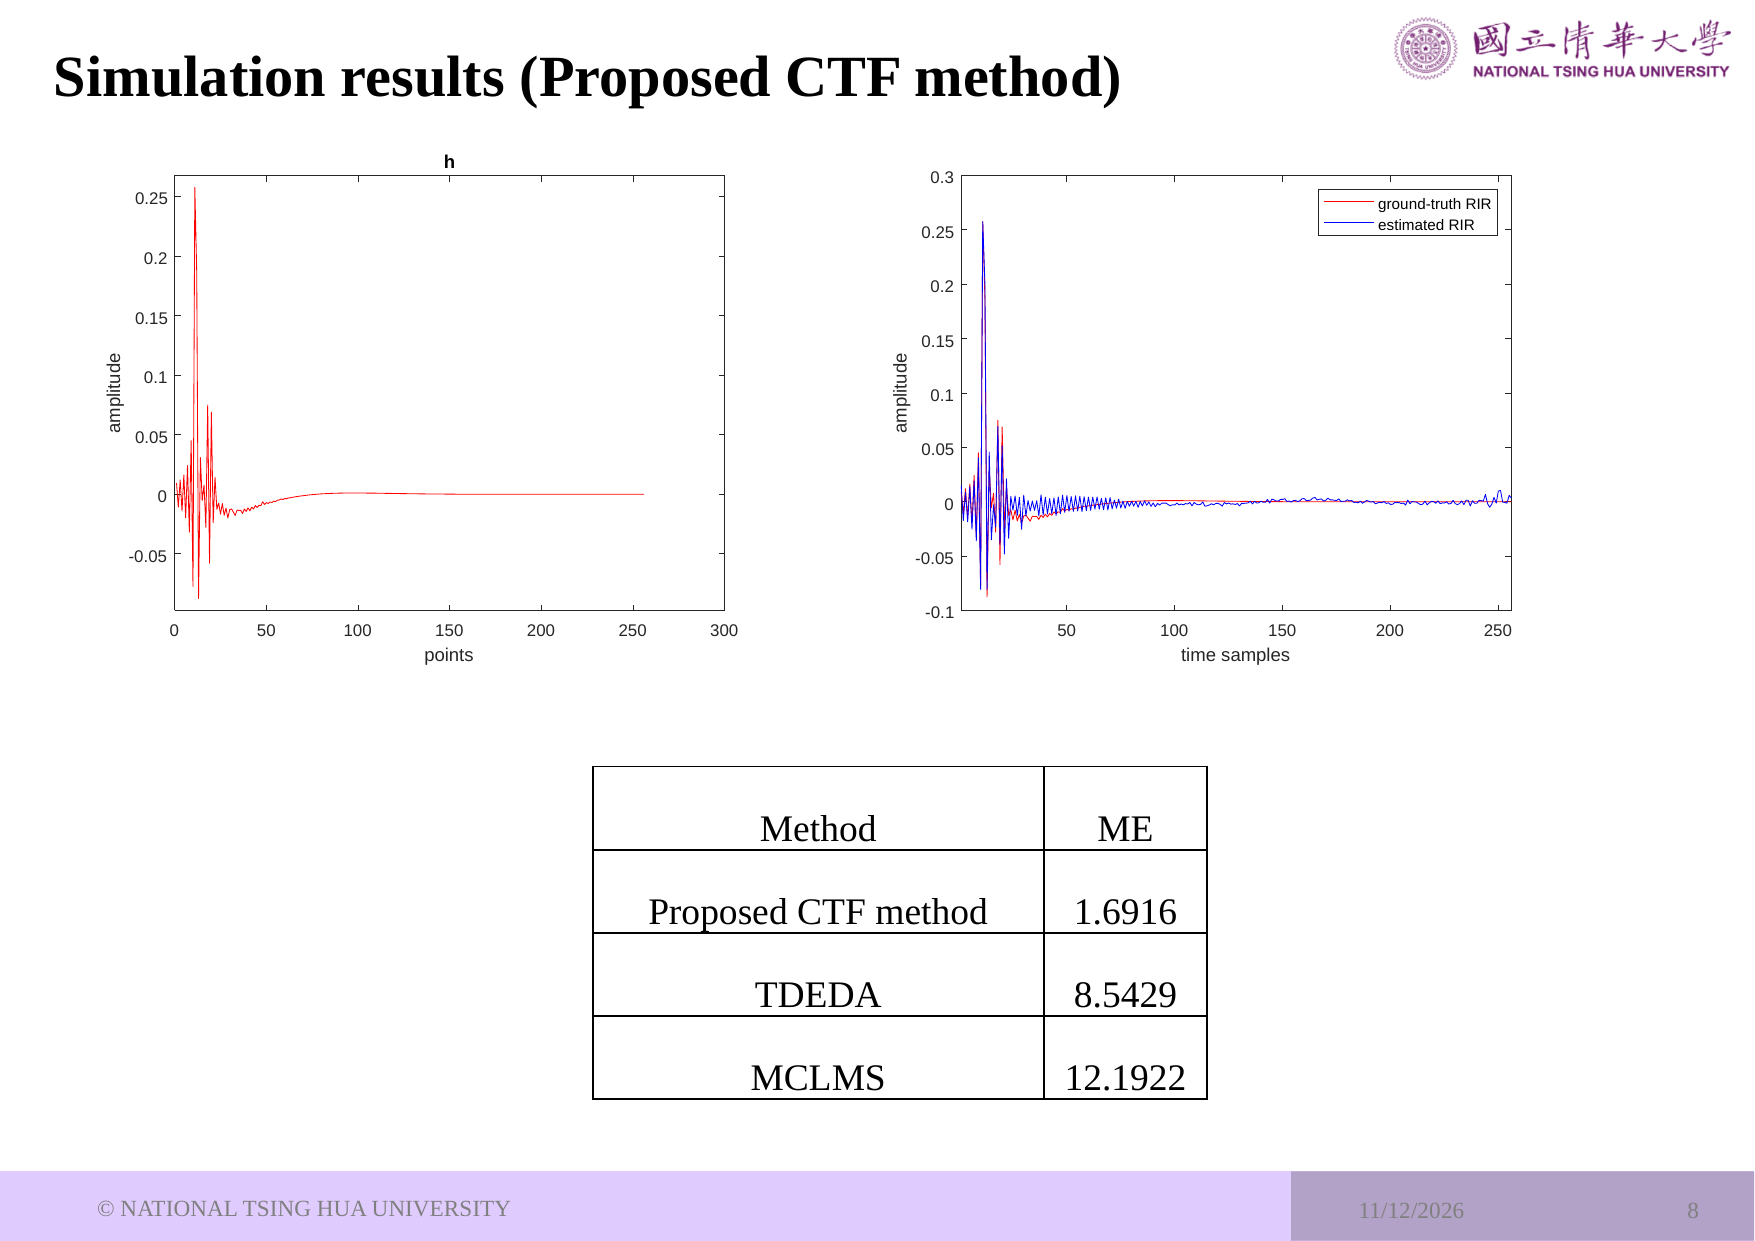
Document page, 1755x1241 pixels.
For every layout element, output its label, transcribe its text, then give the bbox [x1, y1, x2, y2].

table_cell 8.5429 [1045, 934, 1206, 1015]
title Simulation results (Proposed CTF method) [38, 18, 1566, 122]
picture [81, 135, 791, 668]
table_cell Proposed CTF method [594, 851, 1043, 932]
table_header Method [594, 767, 1043, 849]
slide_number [1343, 1180, 1551, 1239]
table_cell 1.6916 [1045, 851, 1206, 932]
table_cell MCLMS [594, 1017, 1043, 1098]
picture [868, 135, 1578, 668]
footer © NATIONAL TSING HUA UNIVERSITY [82, 1177, 562, 1236]
table_cell TDEDA [594, 934, 1043, 1015]
picture [0, 1171, 1291, 1241]
table_header ME [1045, 767, 1206, 849]
picture [1388, 2, 1755, 95]
slide_number 8 [1577, 1180, 1714, 1239]
table_cell 12.1922 [1045, 1017, 1206, 1098]
